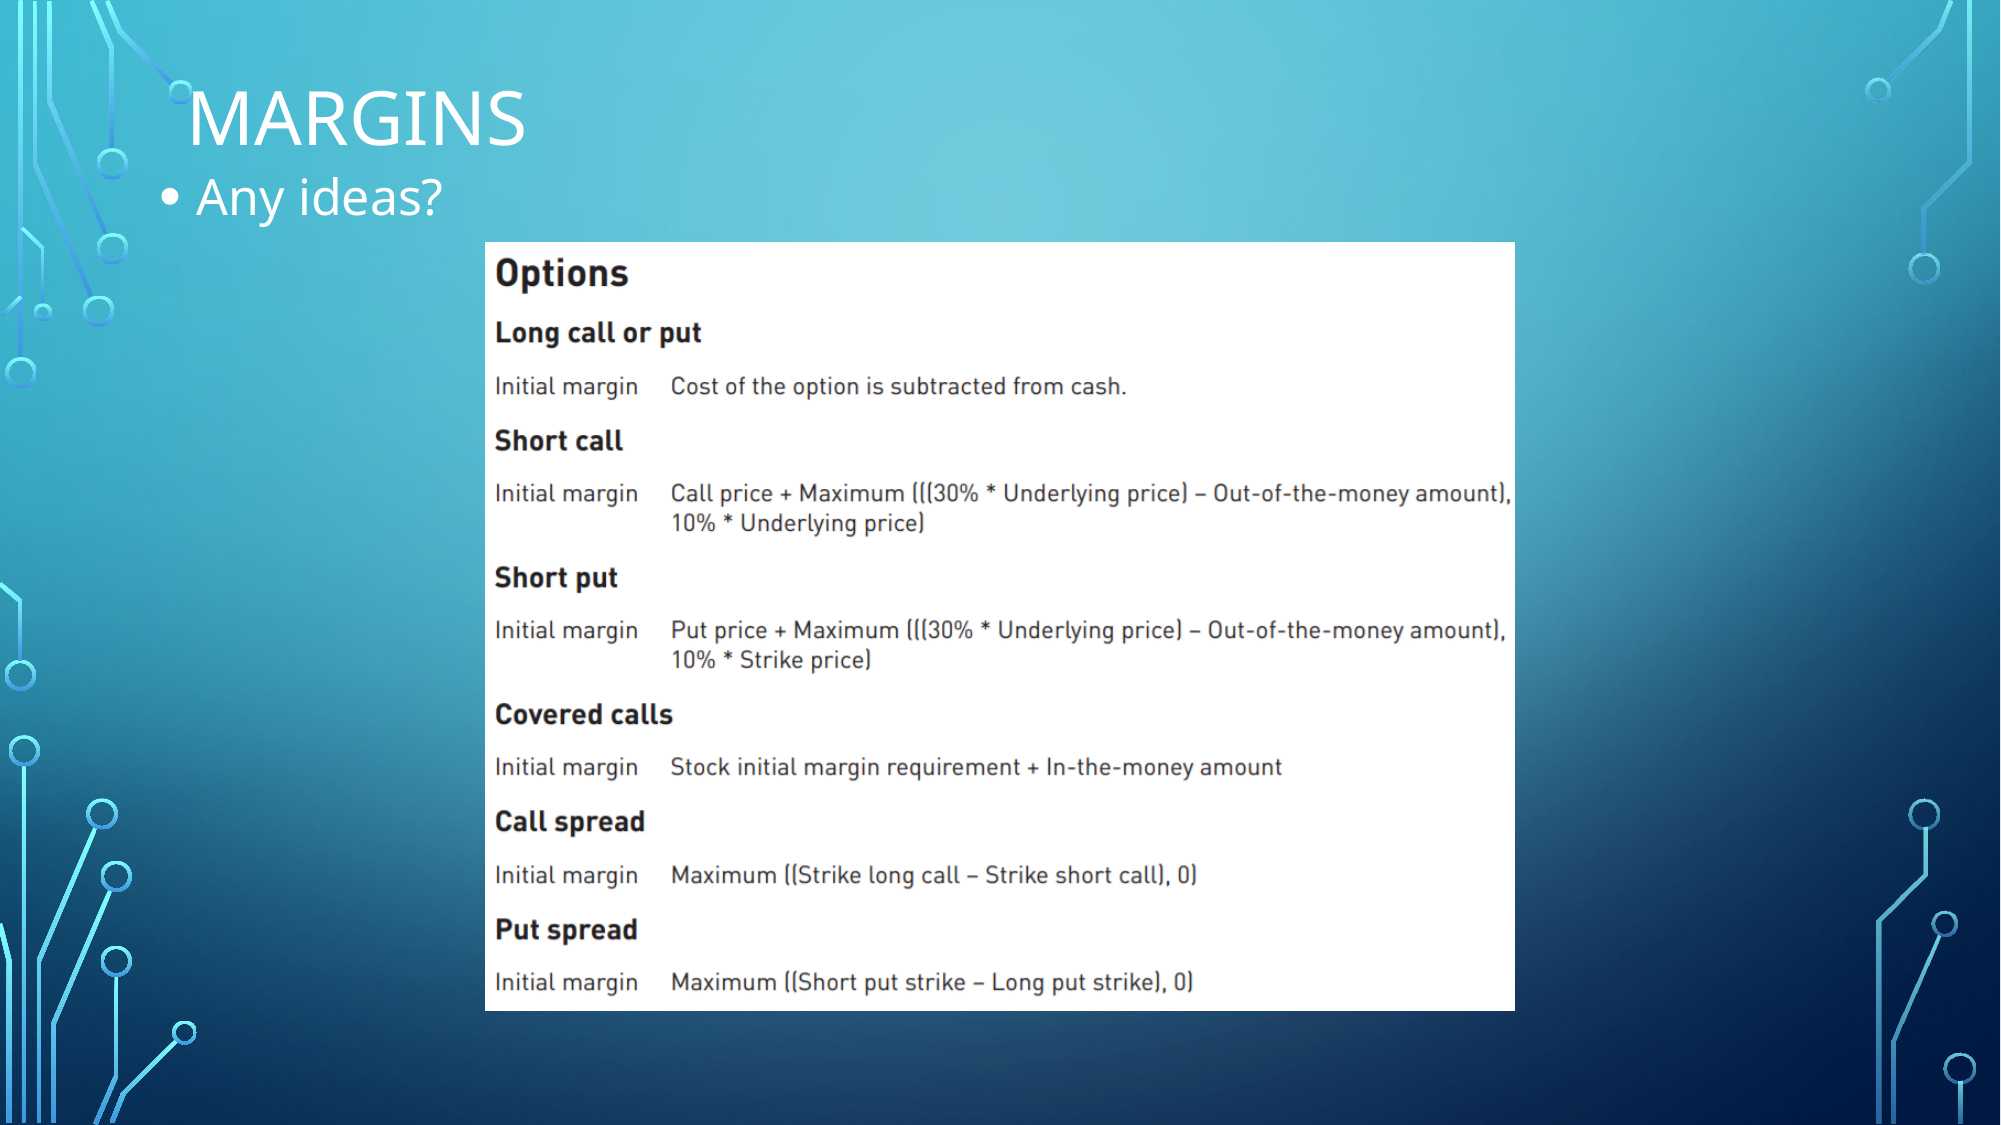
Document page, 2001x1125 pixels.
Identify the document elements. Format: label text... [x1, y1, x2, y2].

list Any ideas? [144, 145, 1813, 1125]
picture [484, 242, 1515, 1011]
title Margins [171, 0, 1797, 145]
